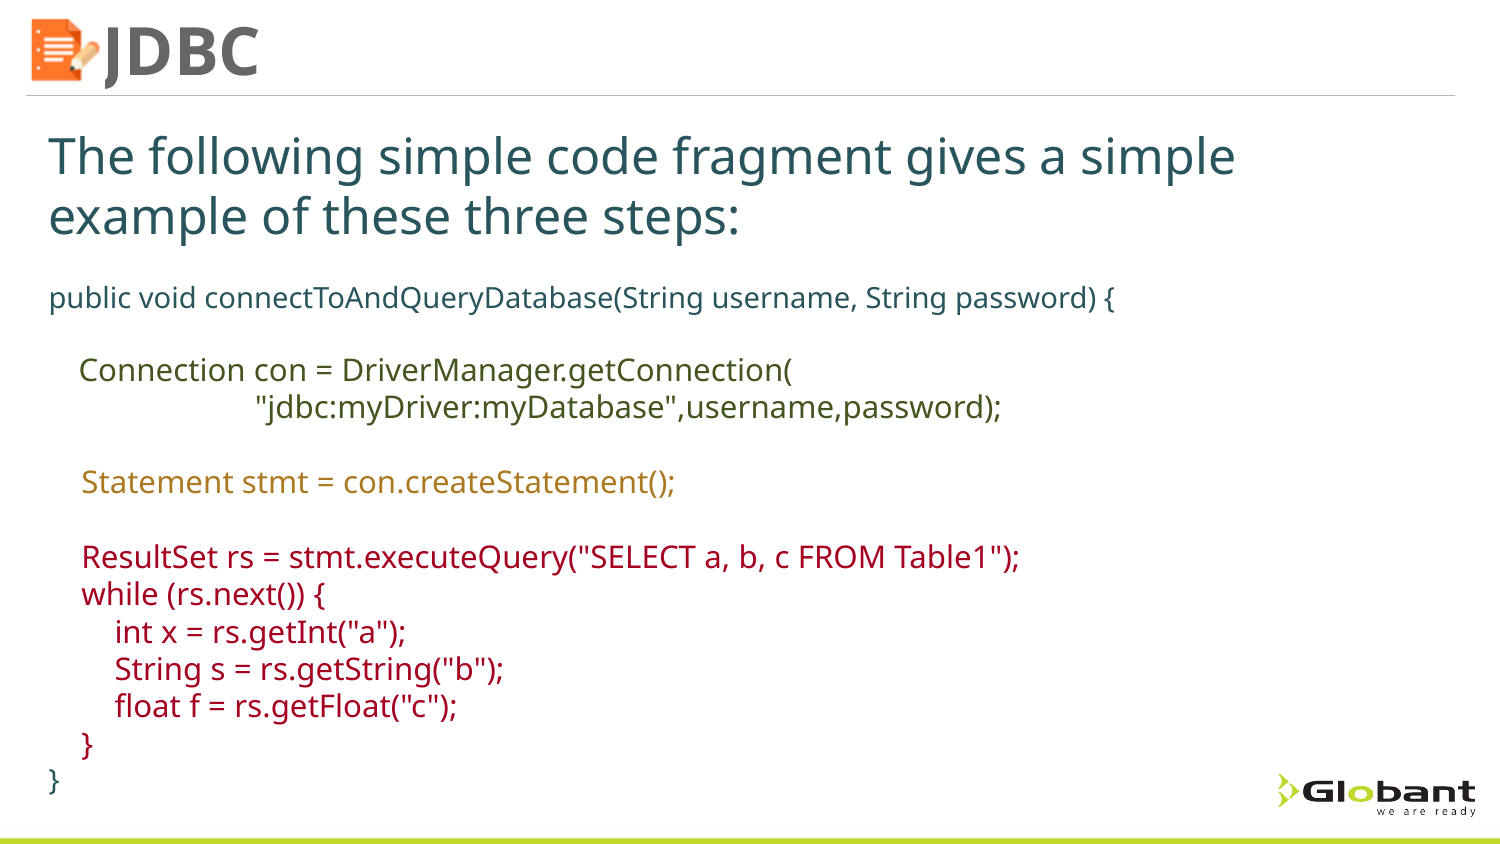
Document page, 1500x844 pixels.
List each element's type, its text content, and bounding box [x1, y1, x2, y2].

text_box JDBC [105, 11, 1456, 87]
picture [0, 0, 1500, 844]
text_box The following simple code fragment gives a simple example of these three steps: public void connectToAndQueryDatabase(String username, String password) { Connection con = DriverManager.getConnection( "jdbc:myDriver:myDatabase",username,password); Statement stmt = con.createStatement(); ResultSet rs = stmt.executeQuery("SELECT a, b, c FROM Table1"); while (rs.next()) { int x = rs.getInt("a"); String s = rs.getString("b"); float f = rs.getFloat("c"); } } [33, 117, 1463, 812]
